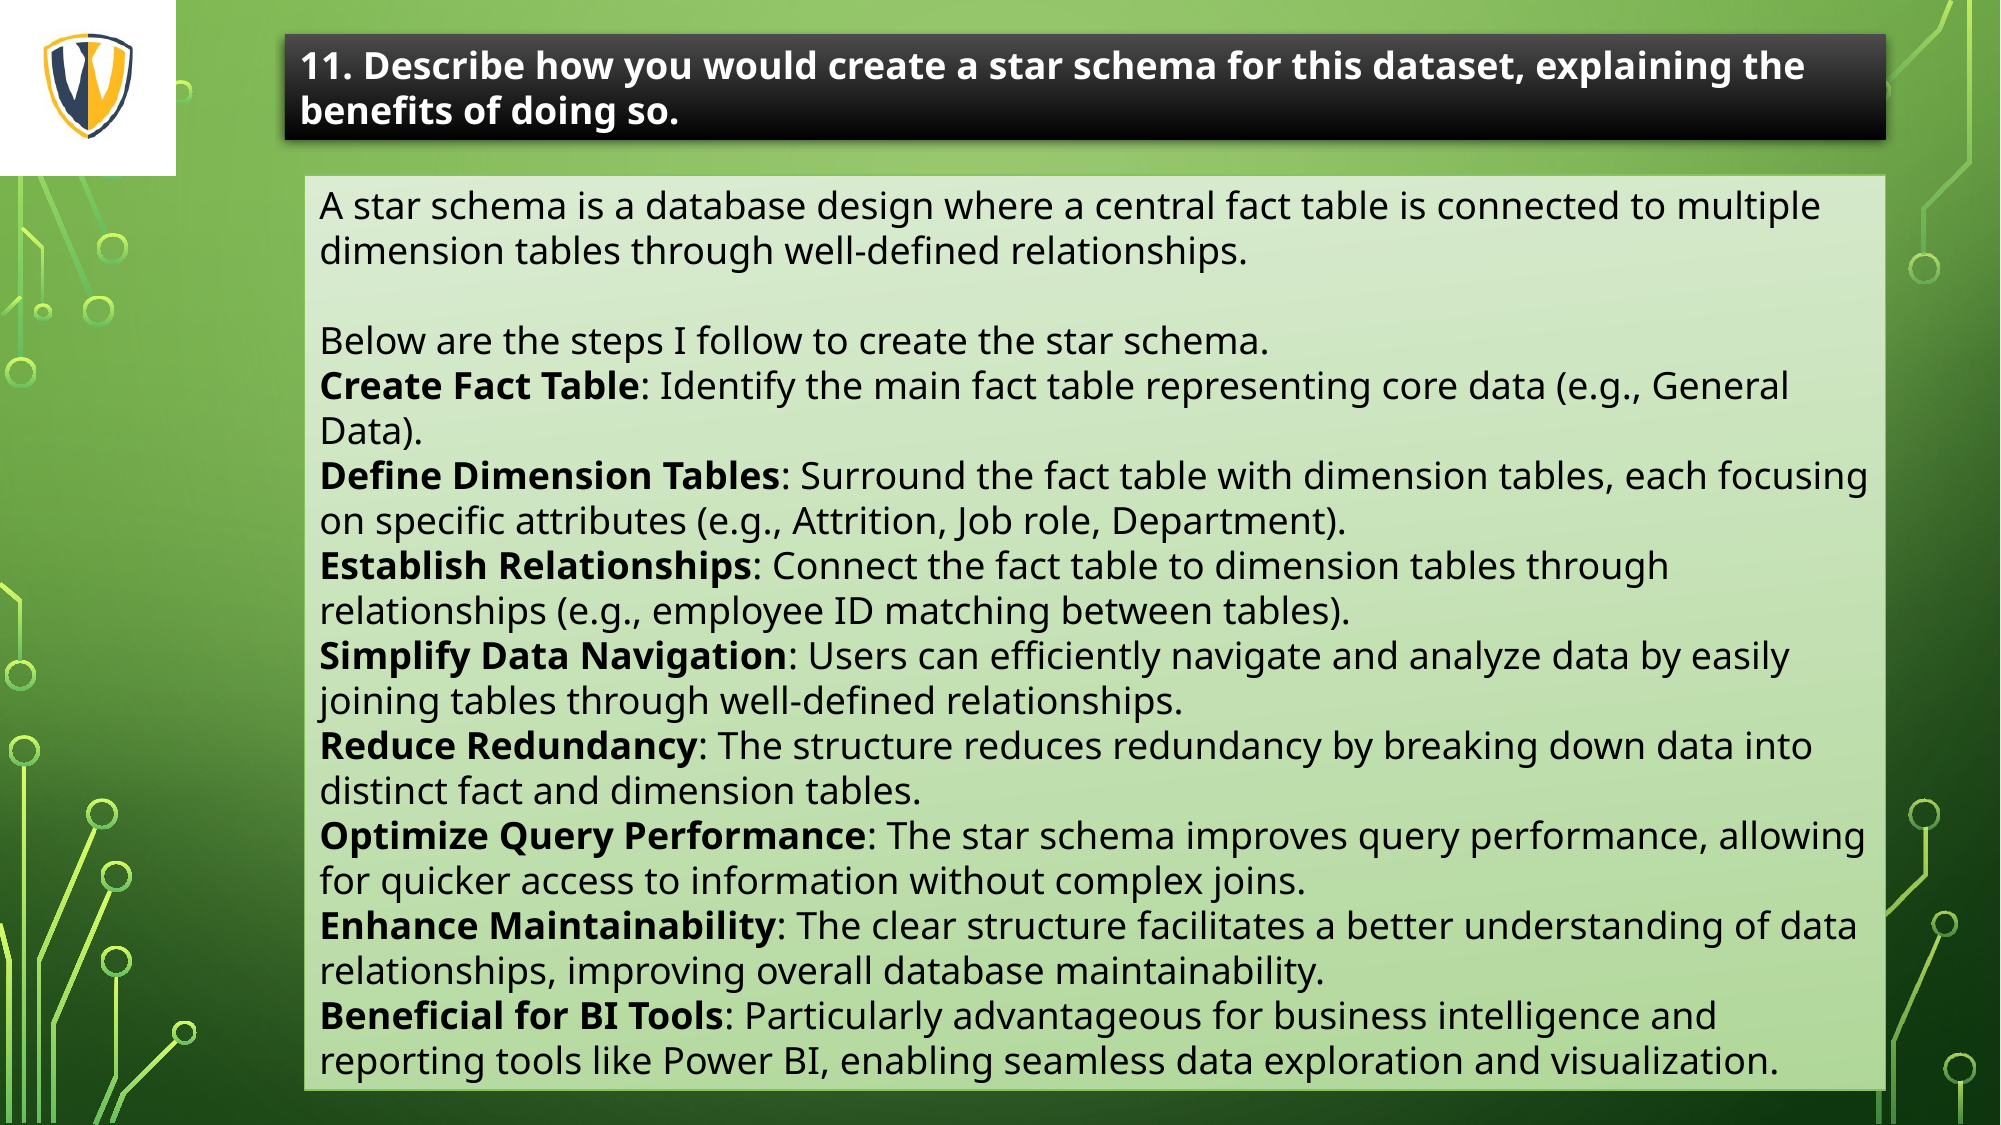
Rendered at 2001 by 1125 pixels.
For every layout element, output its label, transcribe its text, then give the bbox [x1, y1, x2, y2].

text_box A star schema is a database design where a central fact table is connected to multiple dimension tables through well-defined relationships. Below are the steps I follow to create the star schema. Create Fact Table: Identify the main fact table representing core data (e.g., General Data). Define Dimension Tables: Surround the fact table with dimension tables, each focusing on specific attributes (e.g., Attrition, Job role, Department). Establish Relationships: Connect the fact table to dimension tables through relationships (e.g., employee ID matching between tables). Simplify Data Navigation: Users can efficiently navigate and analyze data by easily joining tables through well-defined relationships. Reduce Redundancy: The structure reduces redundancy by breaking down data into distinct fact and dimension tables. Optimize Query Performance: The star schema improves query performance, allowing for quicker access to information without complex joins. Enhance Maintainability: The clear structure facilitates a better understanding of data relationships, improving overall database maintainability. Beneficial for BI Tools: Particularly advantageous for business intelligence and reporting tools like Power BI, enabling seamless data exploration and visualization. [304, 174, 1886, 1091]
text_box 11. Describe how you would create a star schema for this dataset, explaining the benefits of doing so. [284, 34, 1886, 140]
picture [0, 0, 176, 176]
